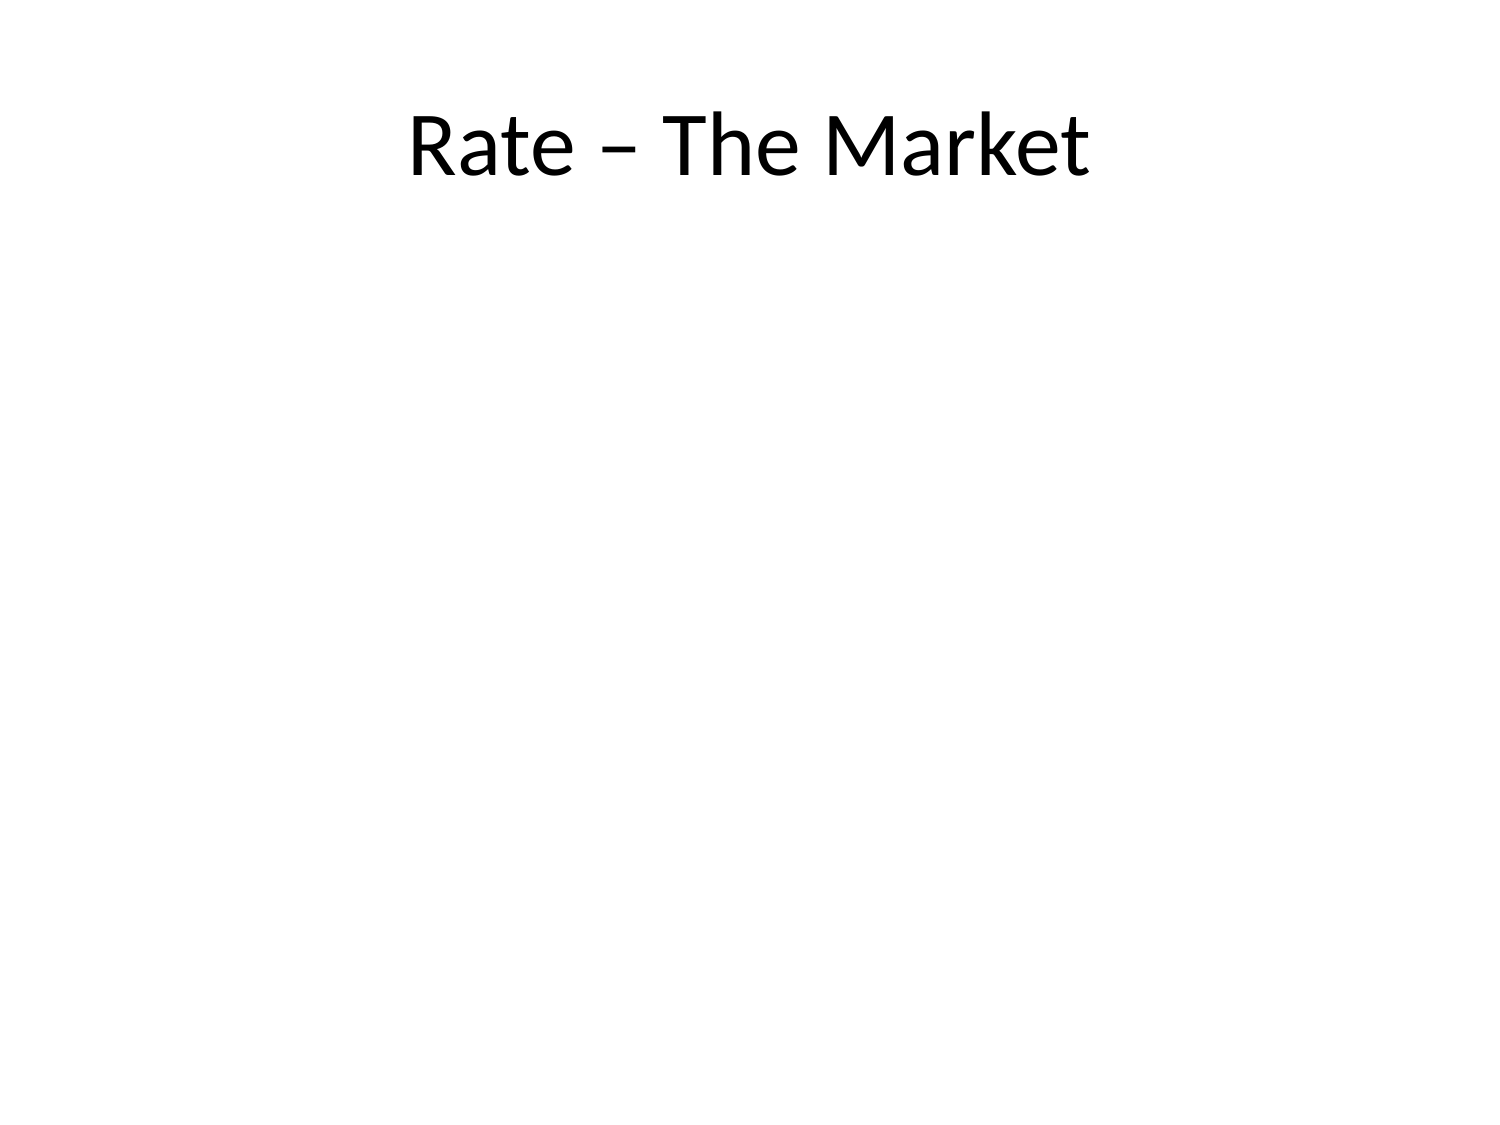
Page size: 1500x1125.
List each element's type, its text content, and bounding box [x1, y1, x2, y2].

title Rate – The Market [75, 45, 1425, 233]
